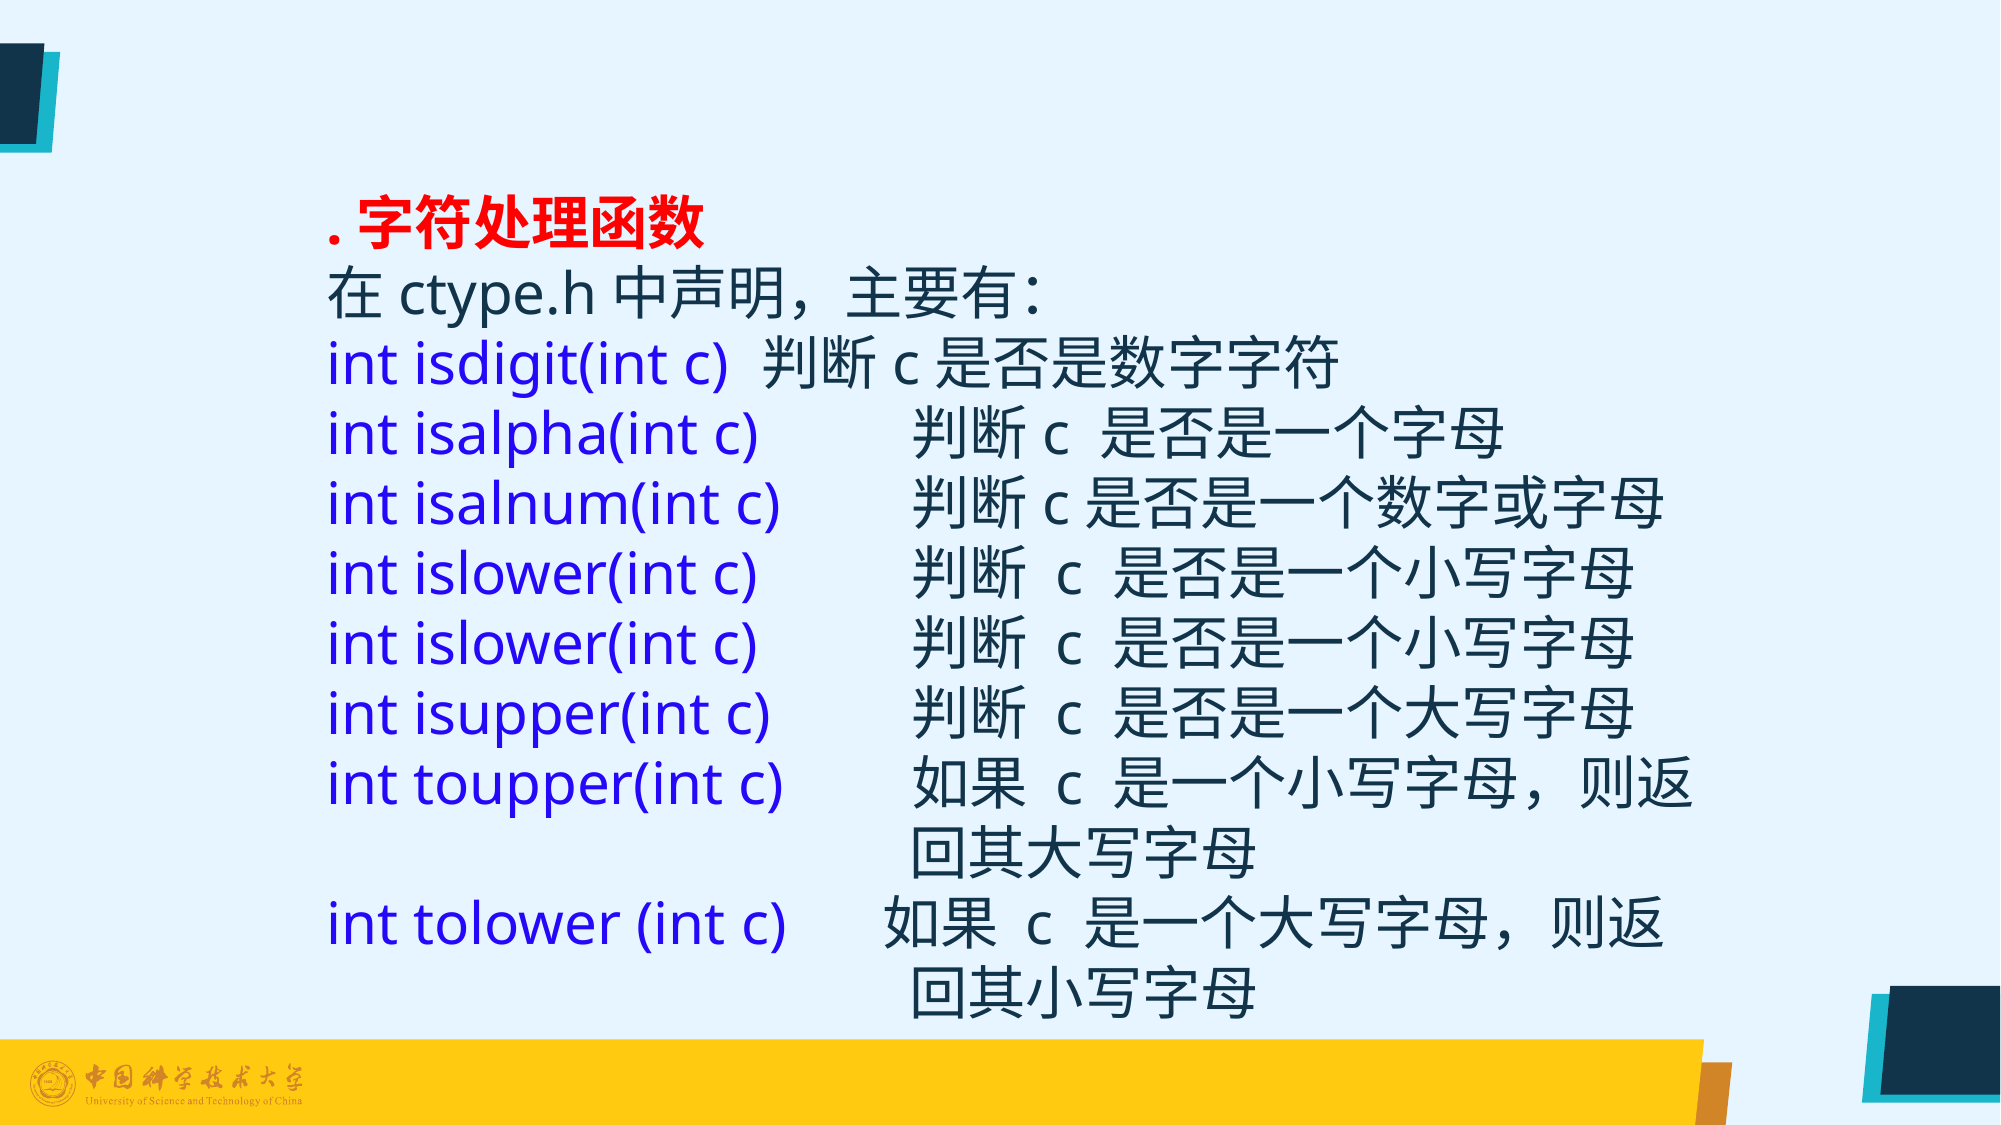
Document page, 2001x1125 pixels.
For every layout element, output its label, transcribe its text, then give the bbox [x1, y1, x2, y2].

text_box .字符处理函数 在ctype.h中声明，主要有： int isdigit(int c) 判断c是否是数字字符 int isalpha(int c) 判断c 是否是一个字母 int isalnum(int c) 判断c是否是一个数字或字母 int islower(int c) 判断 c 是否是一个小写字母 int islower(int c) 判断 c 是否是一个小写字母 int isupper(int c) 判断 c 是否是一个大写字母 int toupper(int c) 如果 c 是一个小写字母，则返 回其大写字母 int tolower (int c) 如果 c 是一个大写字母，则返 回其小写字母 [267, 159, 1733, 1053]
